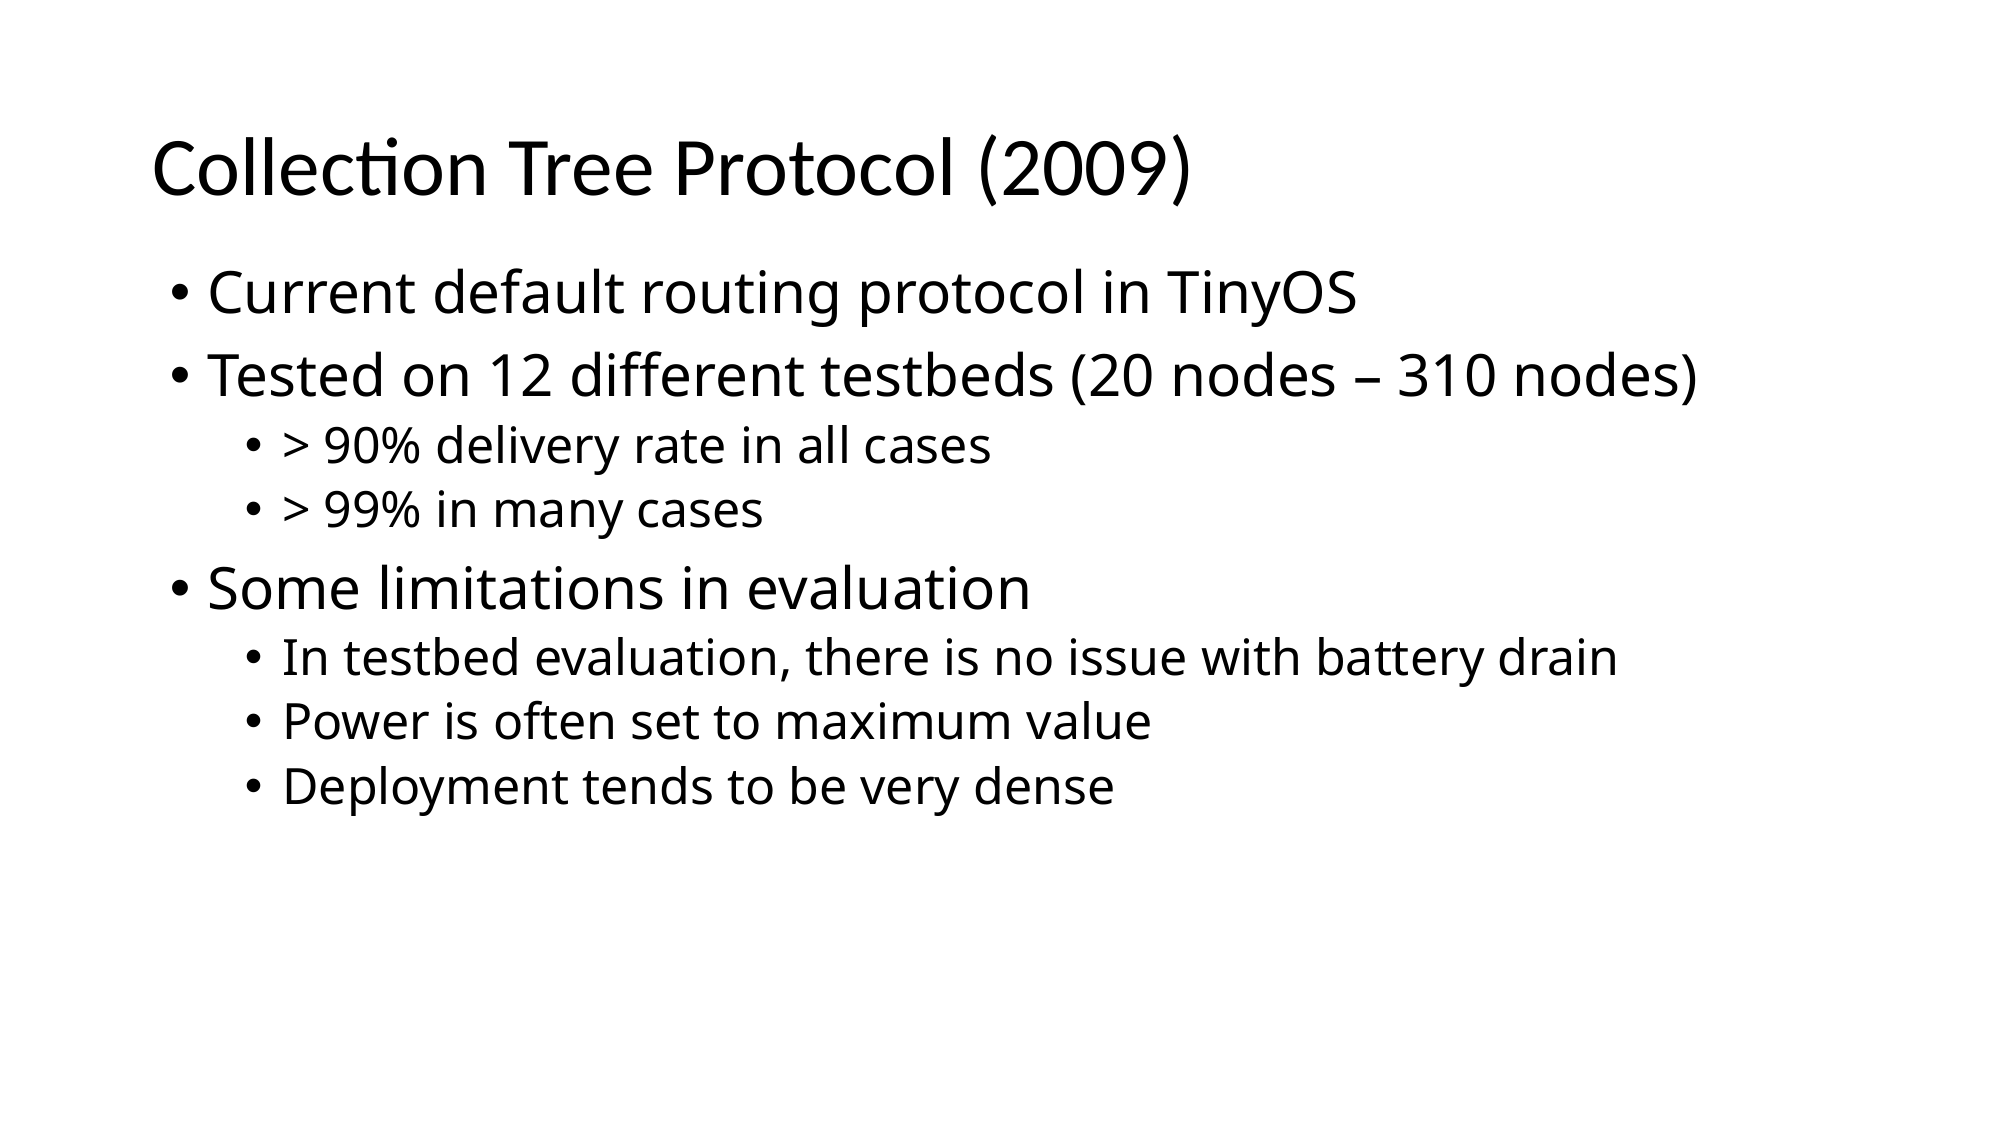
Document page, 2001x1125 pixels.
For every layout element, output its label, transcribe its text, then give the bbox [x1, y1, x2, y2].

title Collection Tree Protocol (2009) [137, 59, 1863, 278]
list Current default routing protocol in TinyOS Tested on 12 different testbeds (20 nodes – 310 nodes) > 90% delivery rate in all cases > 99% in many cases Some limitations in evaluation In testbed evaluation, there is no issue with battery drain Power is often set to maximum value Deployment tends to be very dense [154, 255, 1939, 988]
